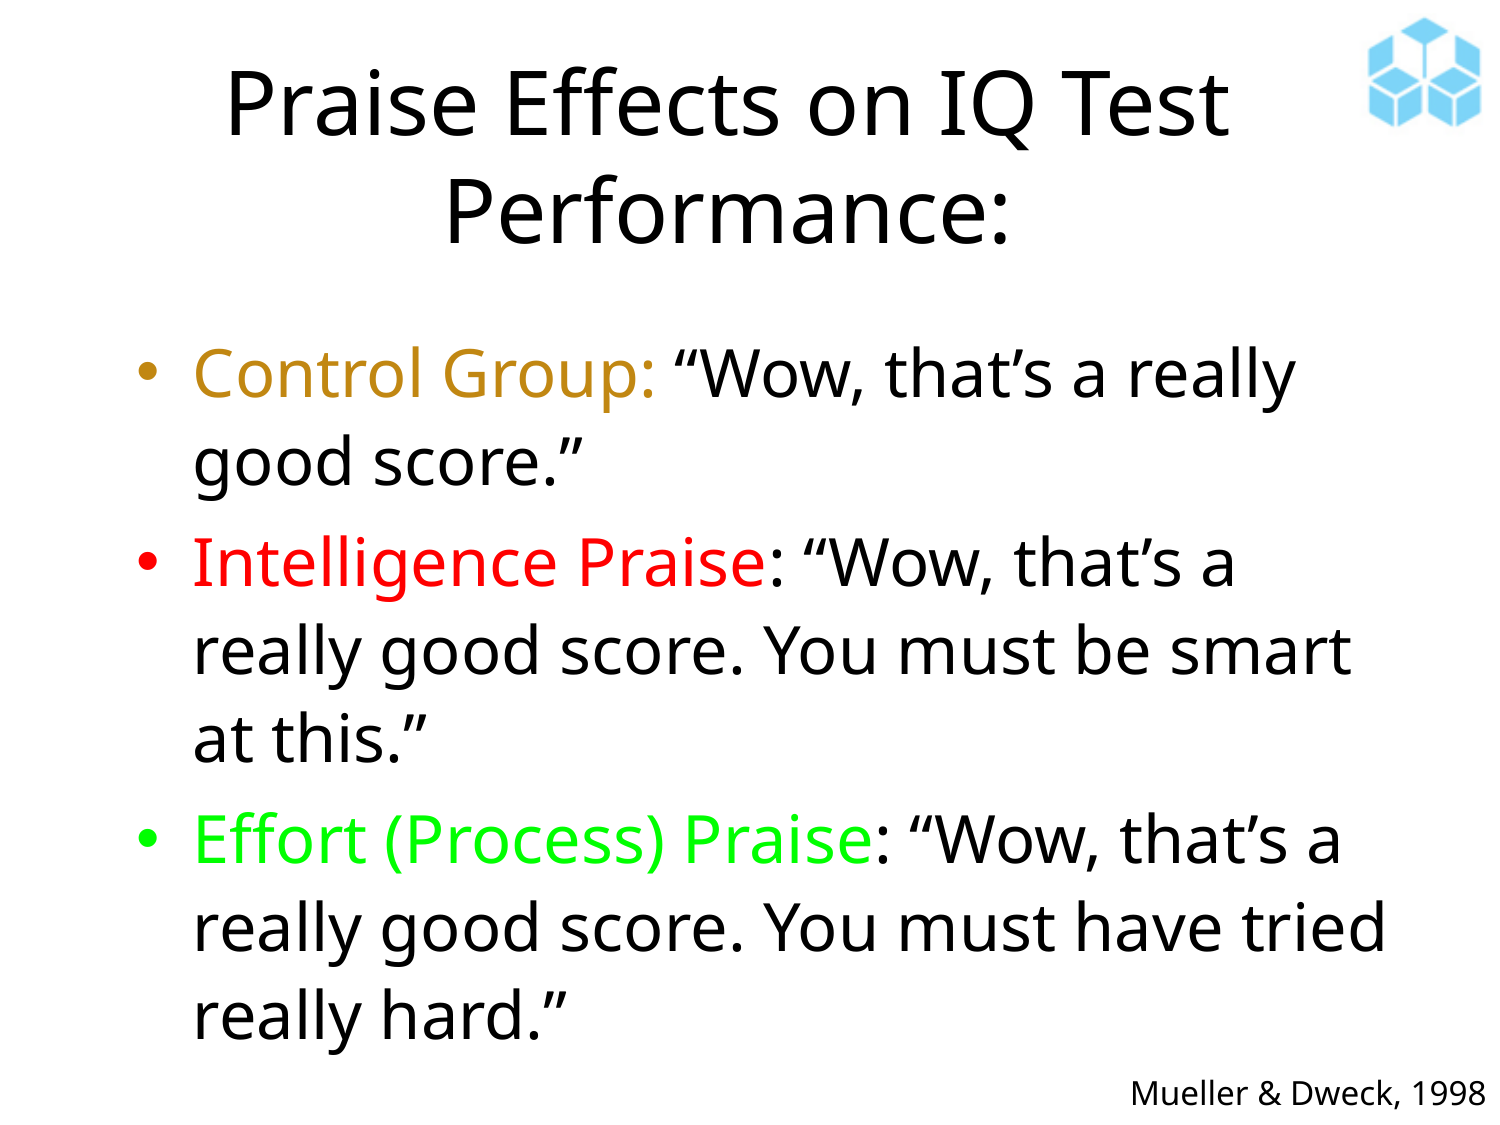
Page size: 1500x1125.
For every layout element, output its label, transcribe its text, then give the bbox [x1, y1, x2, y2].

list Control Group: “Wow, that’s a really good score.” Intelligence Praise: “Wow, that’s a really good score. You must be smart at this.” Effort (Process) Praise: “Wow, that’s a really good score. You must have tried really hard.” [75, 315, 1425, 1058]
text_box Mueller & Dweck, 1998 [1129, 1072, 1488, 1113]
text_box Praise Effects on IQ Test Performance: [99, 0, 1356, 315]
